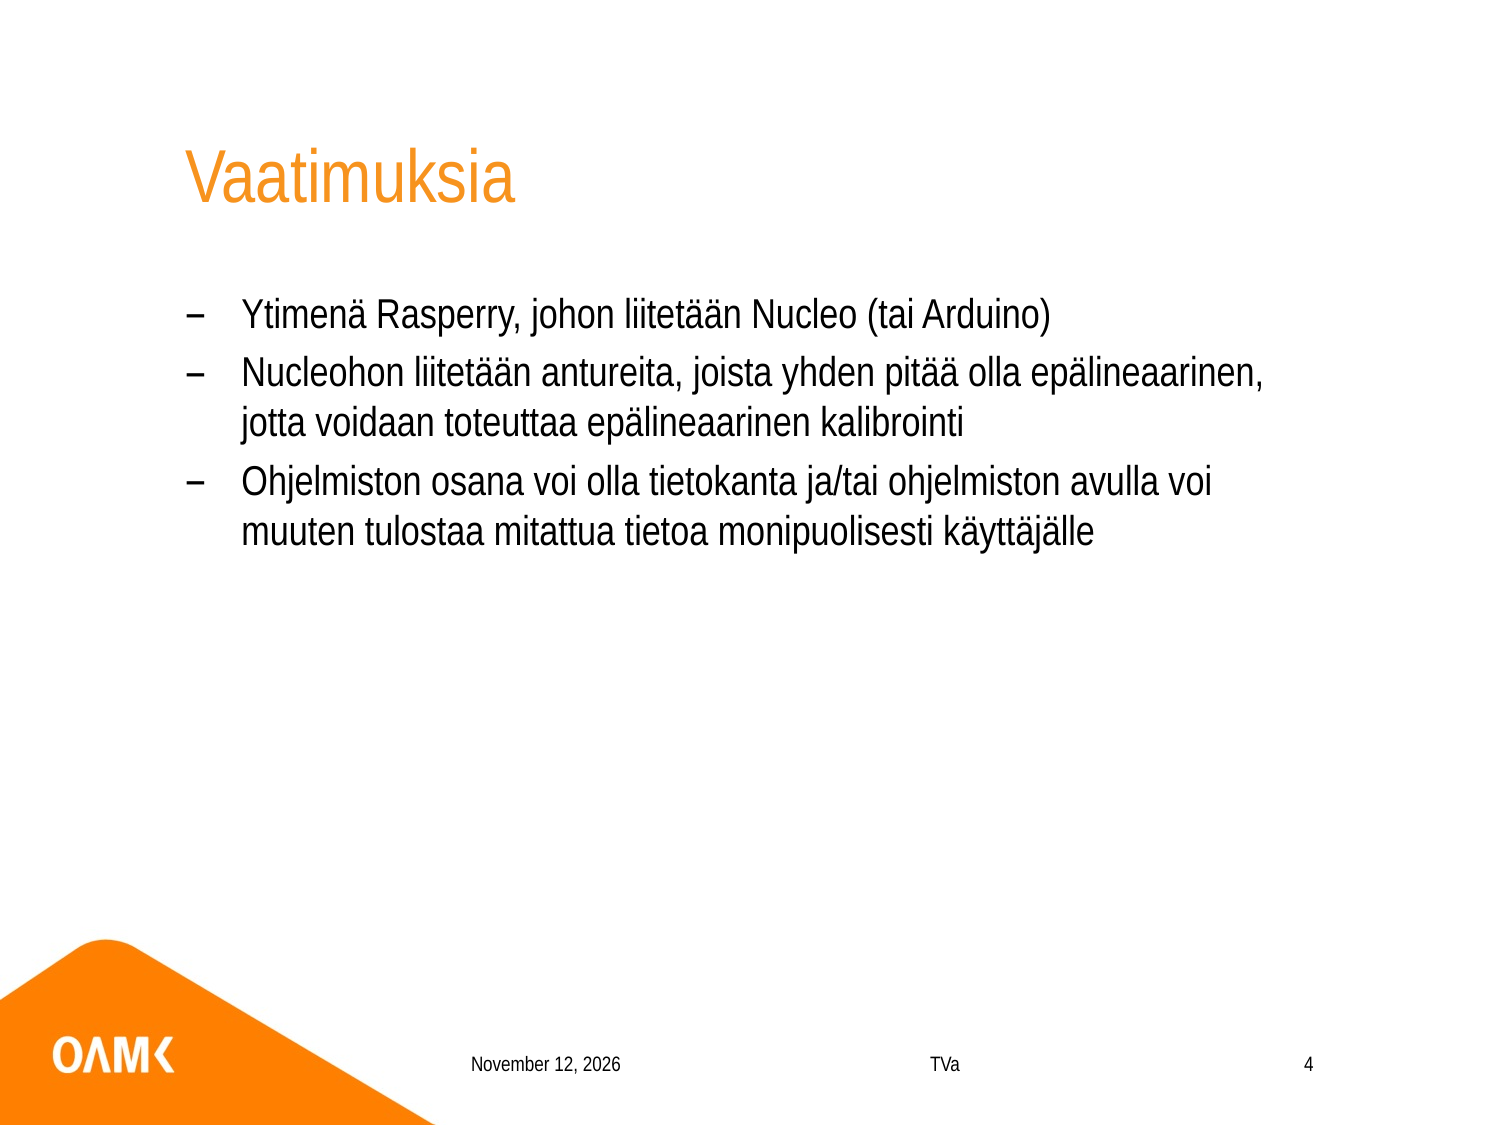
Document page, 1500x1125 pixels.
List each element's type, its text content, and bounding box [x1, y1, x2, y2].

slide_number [456, 1042, 650, 1103]
list Ytimenä Rasperry, johon liitetään Nucleo (tai Arduino) Nucleohon liitetään antureita, joista yhden pitää olla epälineaarinen, jotta voidaan toteuttaa epälineaarinen kalibrointi Ohjelmiston osana voi olla tietokanta ja/tai ohjelmiston avulla voi muuten tulostaa mitattua tietoa monipuolisesti käyttäjälle [170, 279, 1329, 915]
slide_number 4 [1239, 1043, 1329, 1104]
footer TVa [650, 1043, 1239, 1104]
title Vaatimuksia [170, 87, 1329, 258]
picture [0, 0, 1500, 1125]
